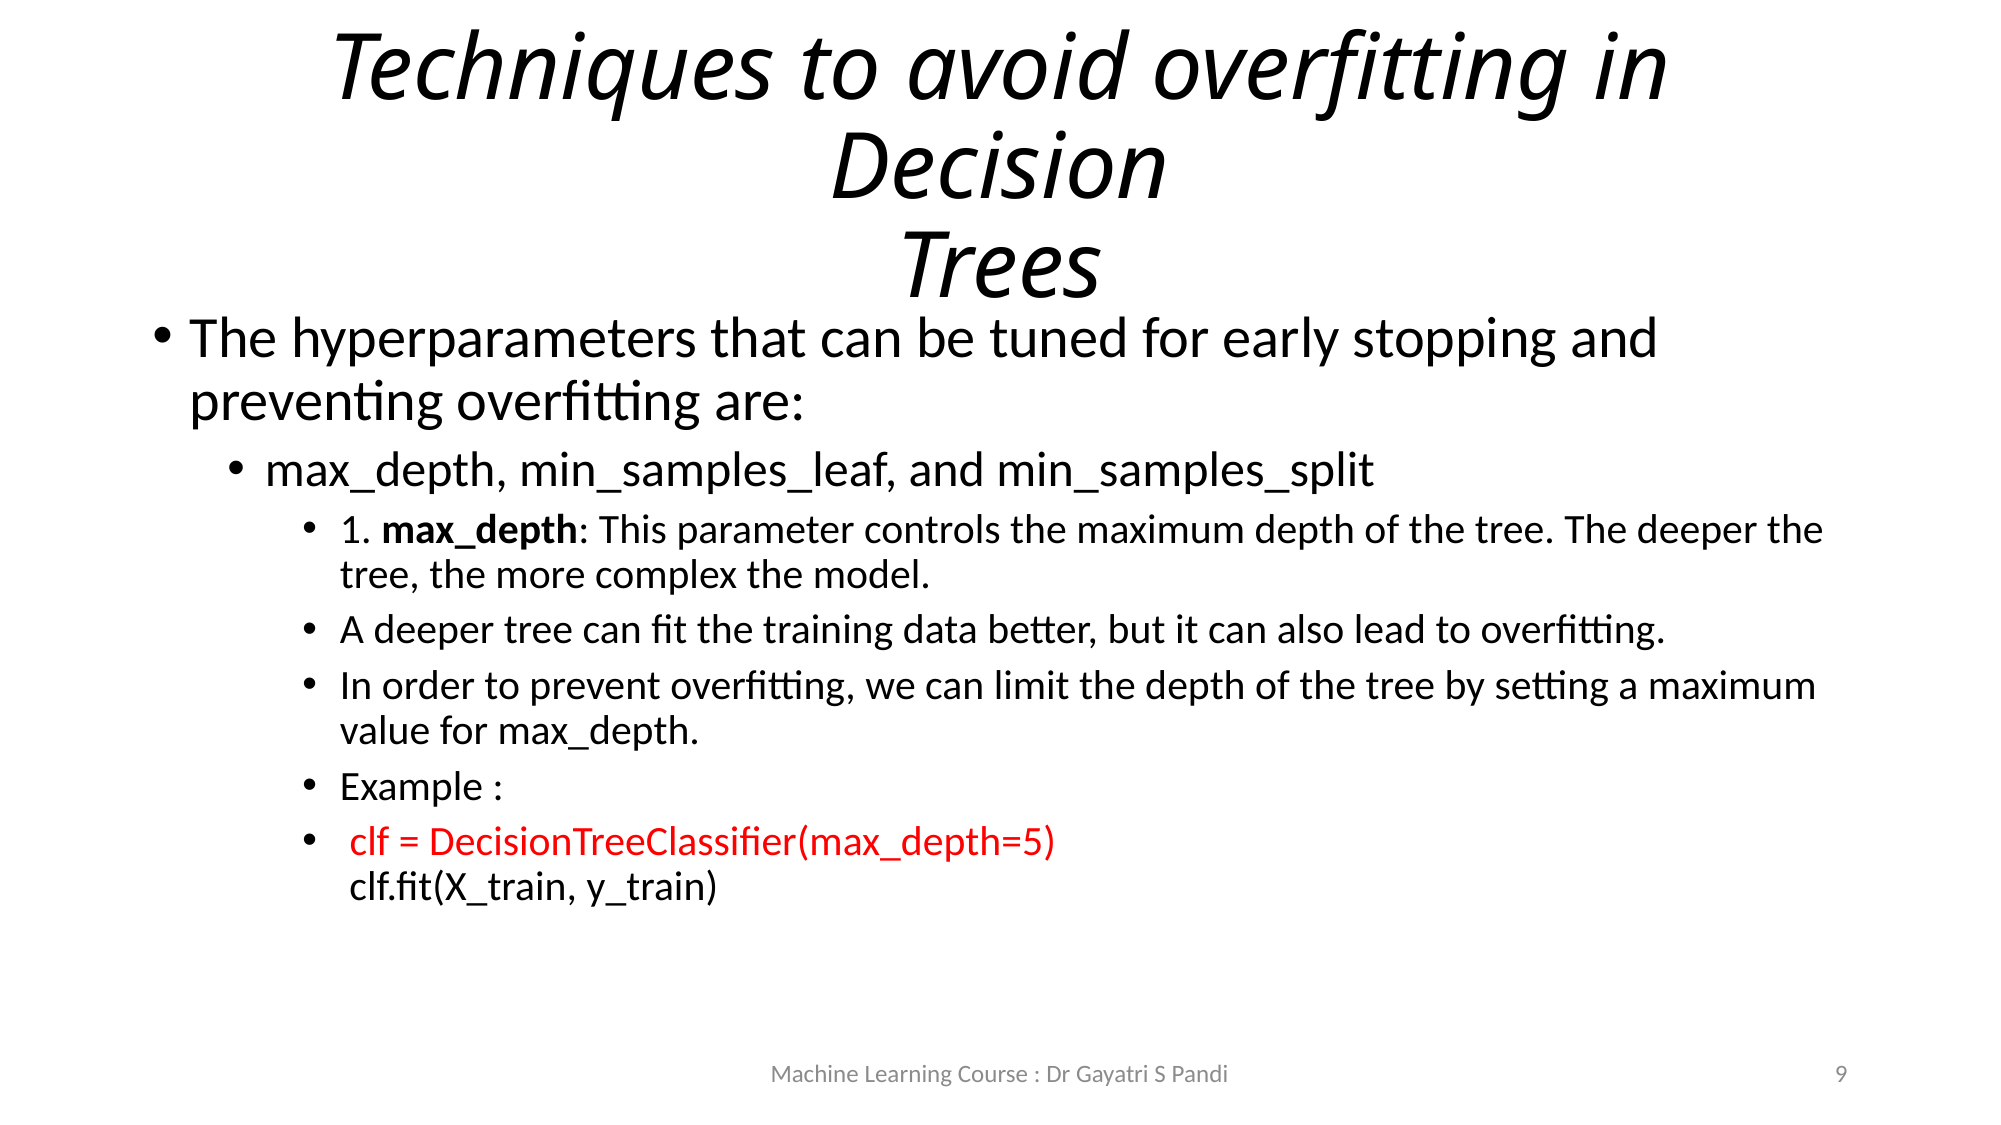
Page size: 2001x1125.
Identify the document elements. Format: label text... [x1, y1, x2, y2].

list The hyperparameters that can be tuned for early stopping and preventing overfitting are: max_depth, min_samples_leaf, and min_samples_split 1. max_depth: This parameter controls the maximum depth of the tree. The deeper the tree, the more complex the model. A deeper tree can fit the training data better, but it can also lead to overfitting. In order to prevent overfitting, we can limit the depth of the tree by setting a maximum value for max_depth. Example : clf = DecisionTreeClassifier(max_depth=5) clf.fit(X_train, y_train) [137, 299, 1863, 1014]
slide_number 9 [1412, 1042, 1863, 1103]
title Techniques to avoid overfitting in Decision Trees [137, 59, 1863, 278]
footer Machine Learning Course : Dr Gayatri S Pandi [662, 1042, 1338, 1103]
